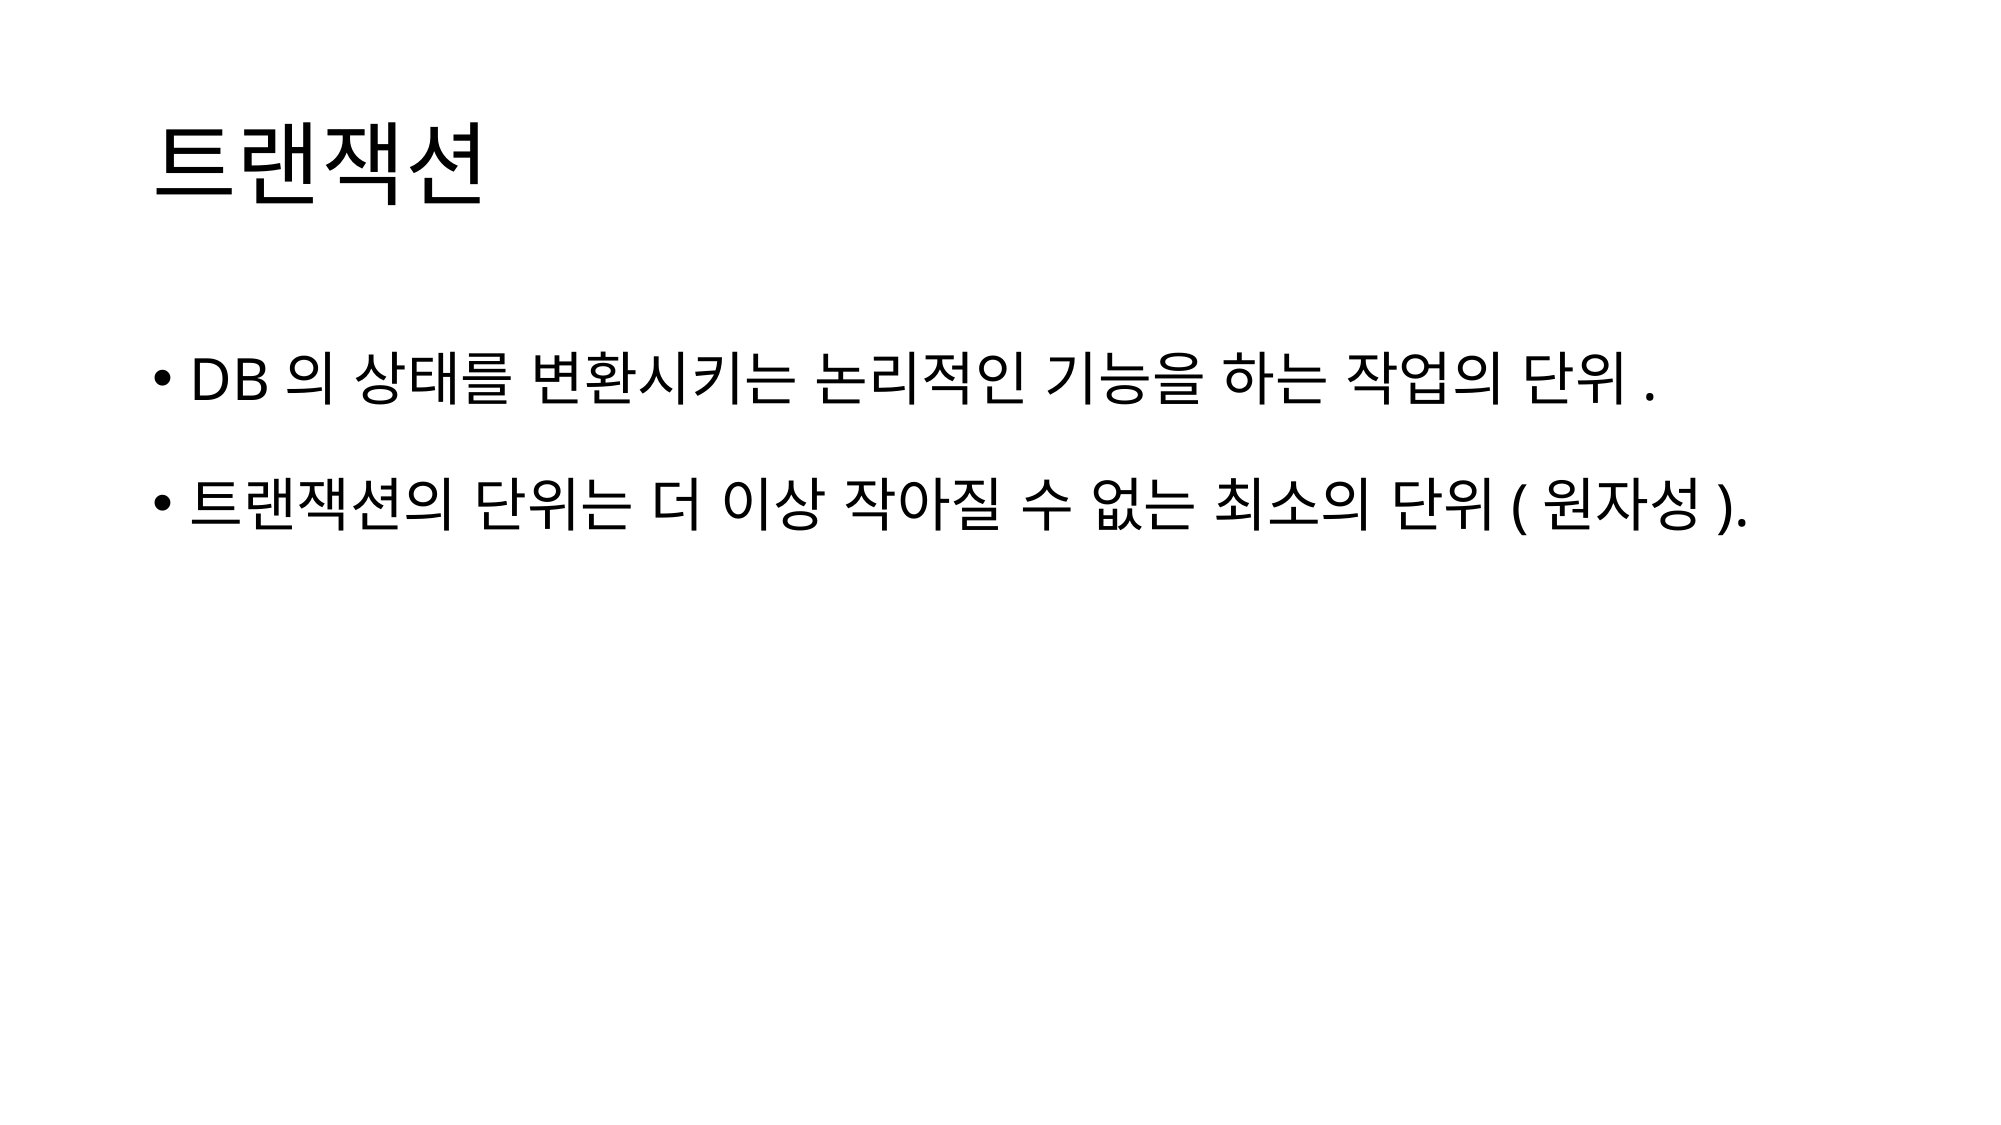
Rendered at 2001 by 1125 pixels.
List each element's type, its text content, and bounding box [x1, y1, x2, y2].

title 트랜잭션 [137, 59, 1863, 278]
list DB의 상태를 변환시키는 논리적인 기능을 하는 작업의 단위. 트랜잭션의 단위는 더 이상 작아질 수 없는 최소의 단위(원자성). [137, 299, 1863, 1014]
